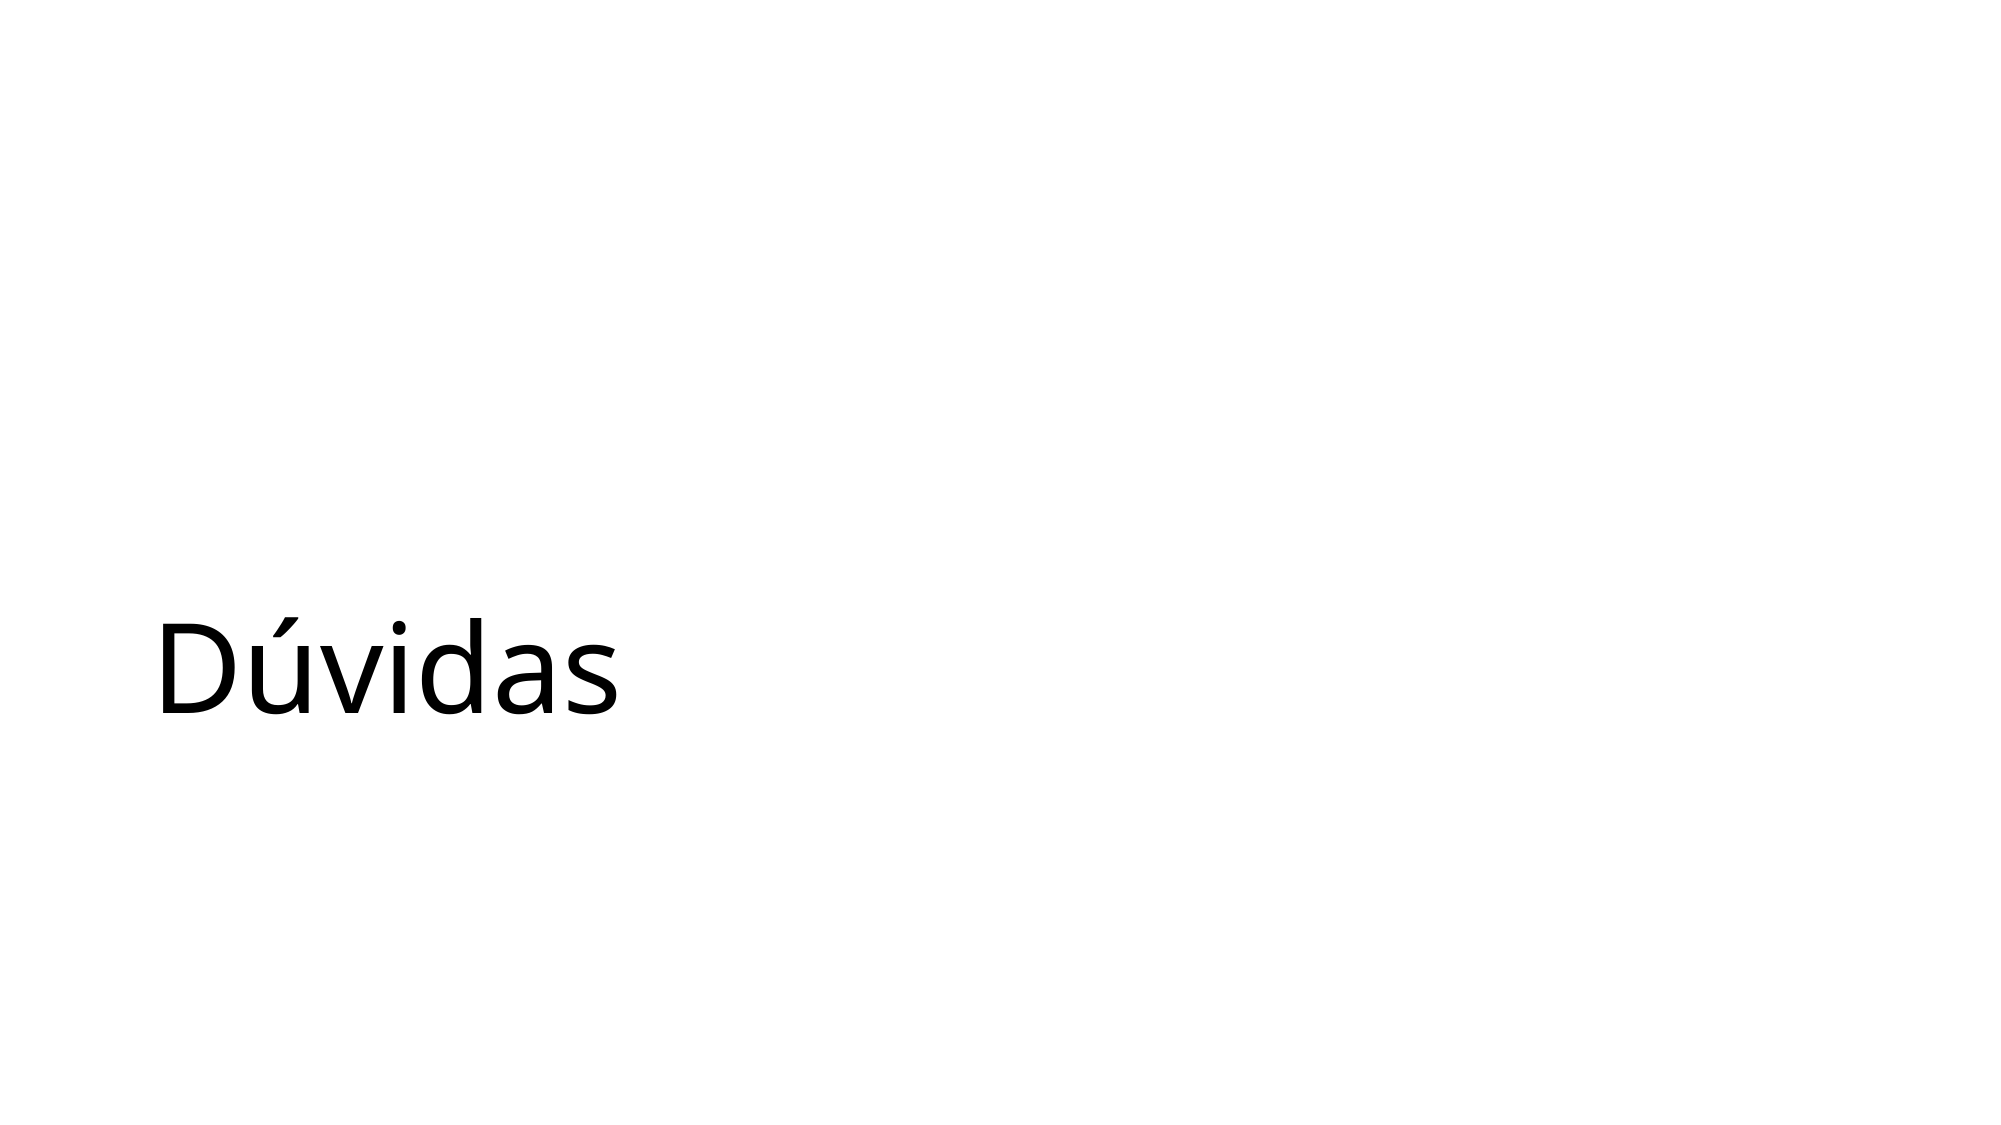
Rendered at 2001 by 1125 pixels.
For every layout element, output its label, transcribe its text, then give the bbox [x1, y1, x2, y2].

title Dúvidas [136, 280, 1862, 749]
